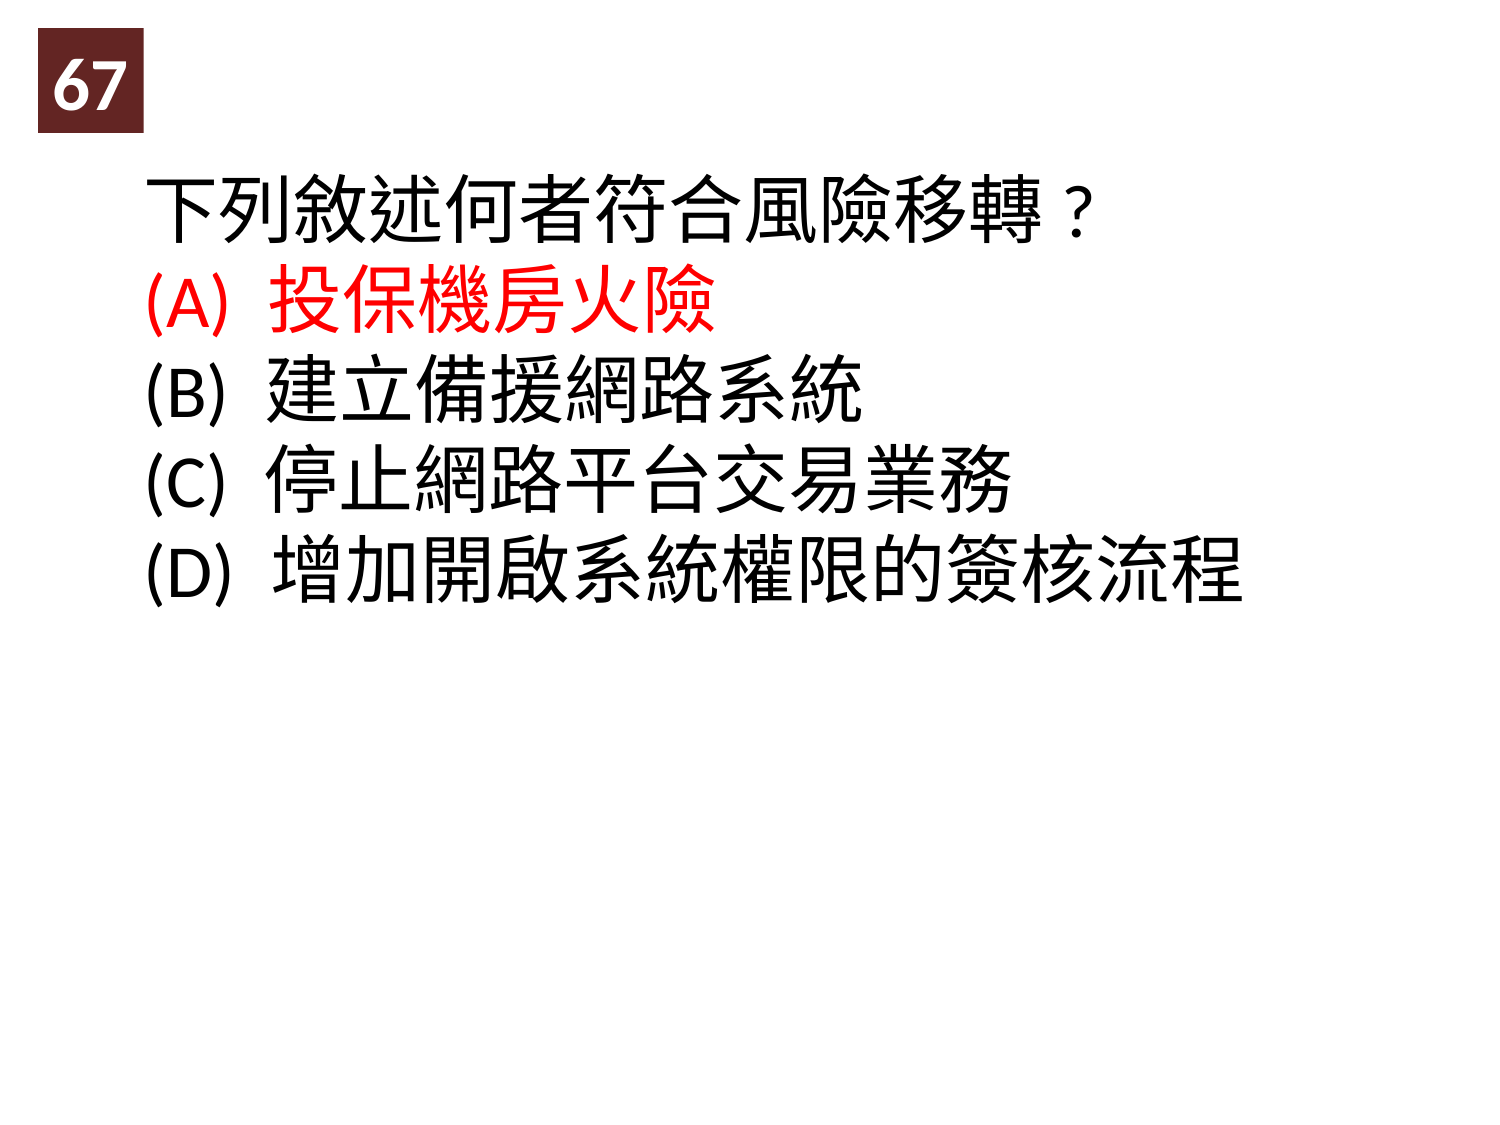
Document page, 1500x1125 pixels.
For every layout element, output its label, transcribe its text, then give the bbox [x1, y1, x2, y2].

text_box 下列敘述何者符合風險移轉? (A) 投保機房火險 (B) 建立備援網路系統 (C) 停止網路平台交易業務 (D) 增加開啟系統權限的簽核流程 [128, 155, 1372, 620]
text_box 67 [38, 28, 144, 133]
